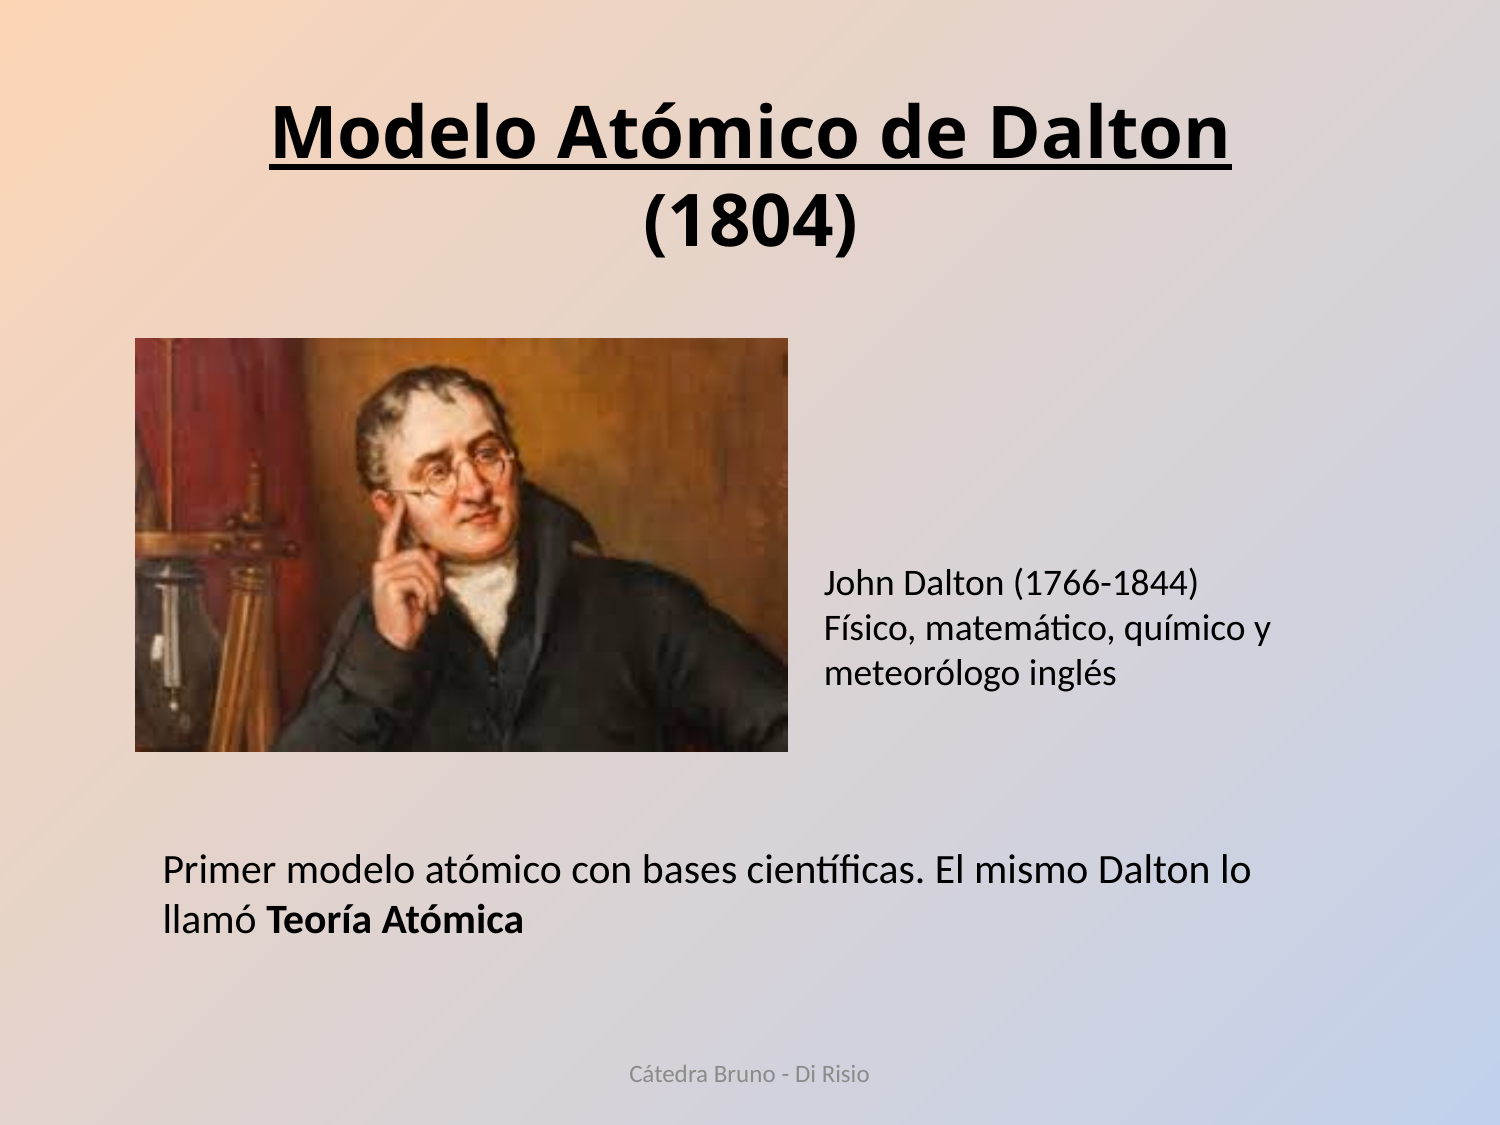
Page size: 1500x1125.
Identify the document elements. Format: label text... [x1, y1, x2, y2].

list Primer modelo atómico con bases científicas. El mismo Dalton lo llamó Teoría Atómica [147, 834, 1359, 1047]
footer Cátedra Bruno - Di Risio [512, 1042, 988, 1103]
text_box John Dalton (1766-1844) Físico, matemático, químico y meteorólogo inglés [809, 550, 1412, 701]
title Modelo Atómico de Dalton (1804) [76, 78, 1425, 269]
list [135, 337, 788, 752]
